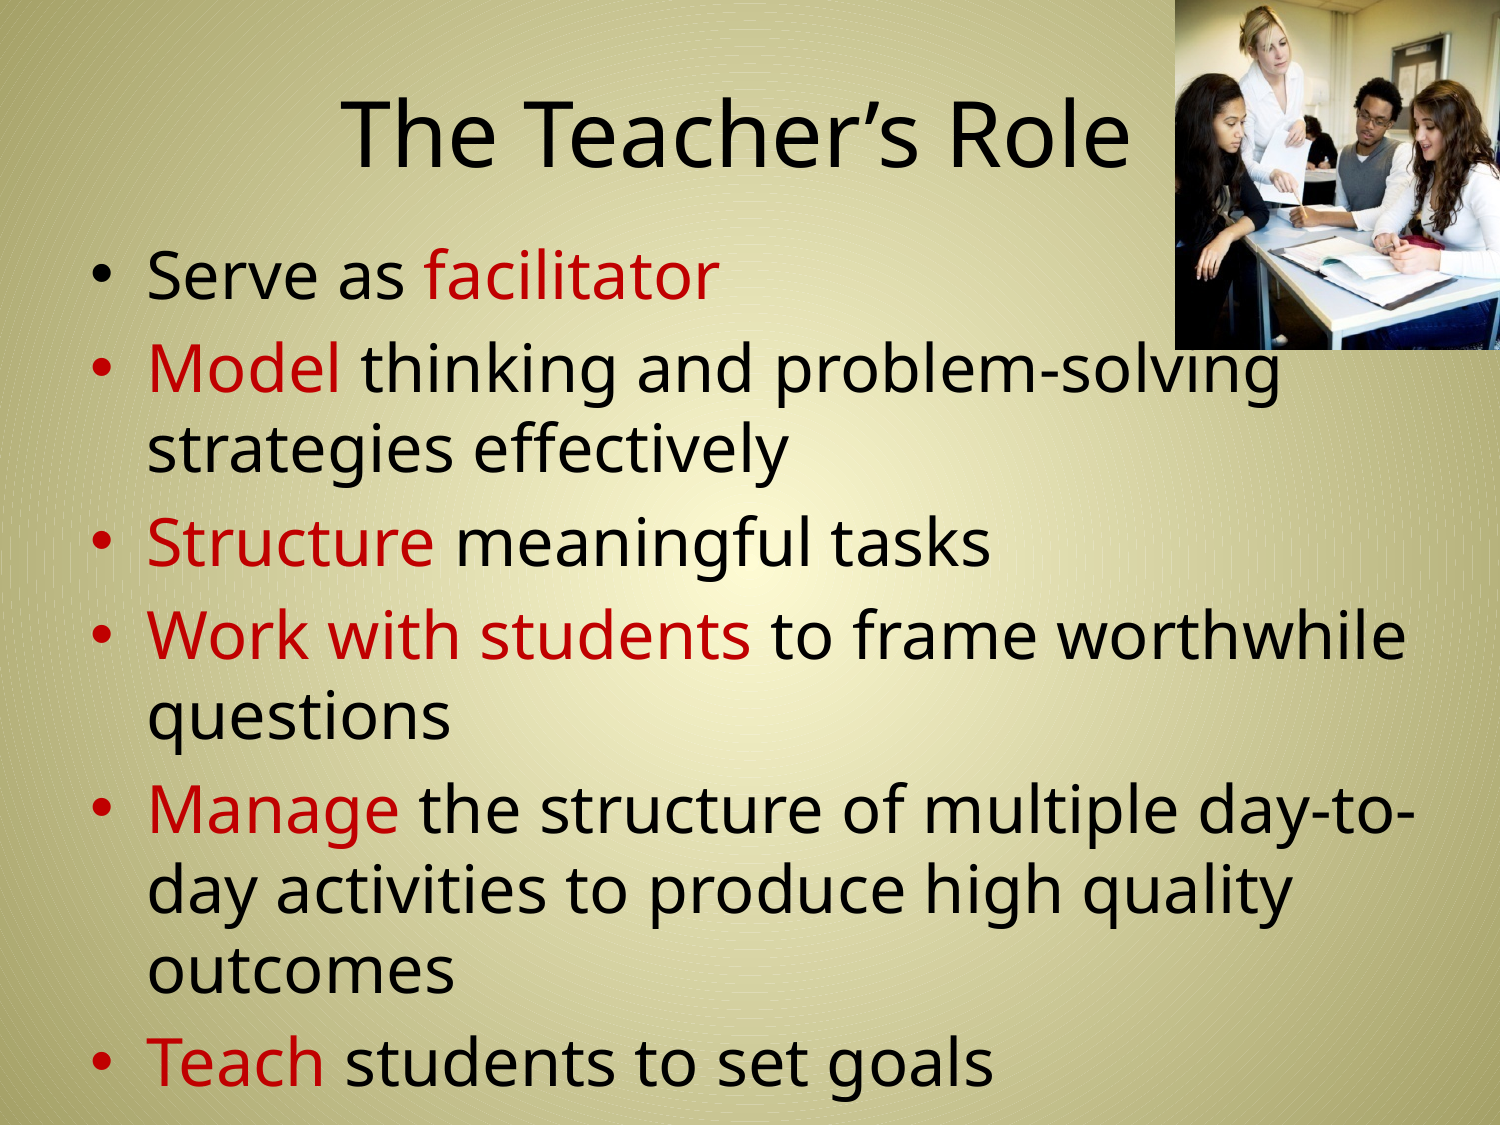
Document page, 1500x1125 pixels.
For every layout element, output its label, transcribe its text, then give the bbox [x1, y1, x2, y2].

picture [1174, 0, 1500, 351]
list Serve as facilitator Model thinking and problem-solving strategies effectively Structure meaningful tasks Work with students to frame worthwhile questions Manage the structure of multiple day-to-day activities to produce high quality outcomes Teach students to set goals [75, 224, 1500, 1125]
title The Teacher’s Role [62, 37, 1169, 225]
